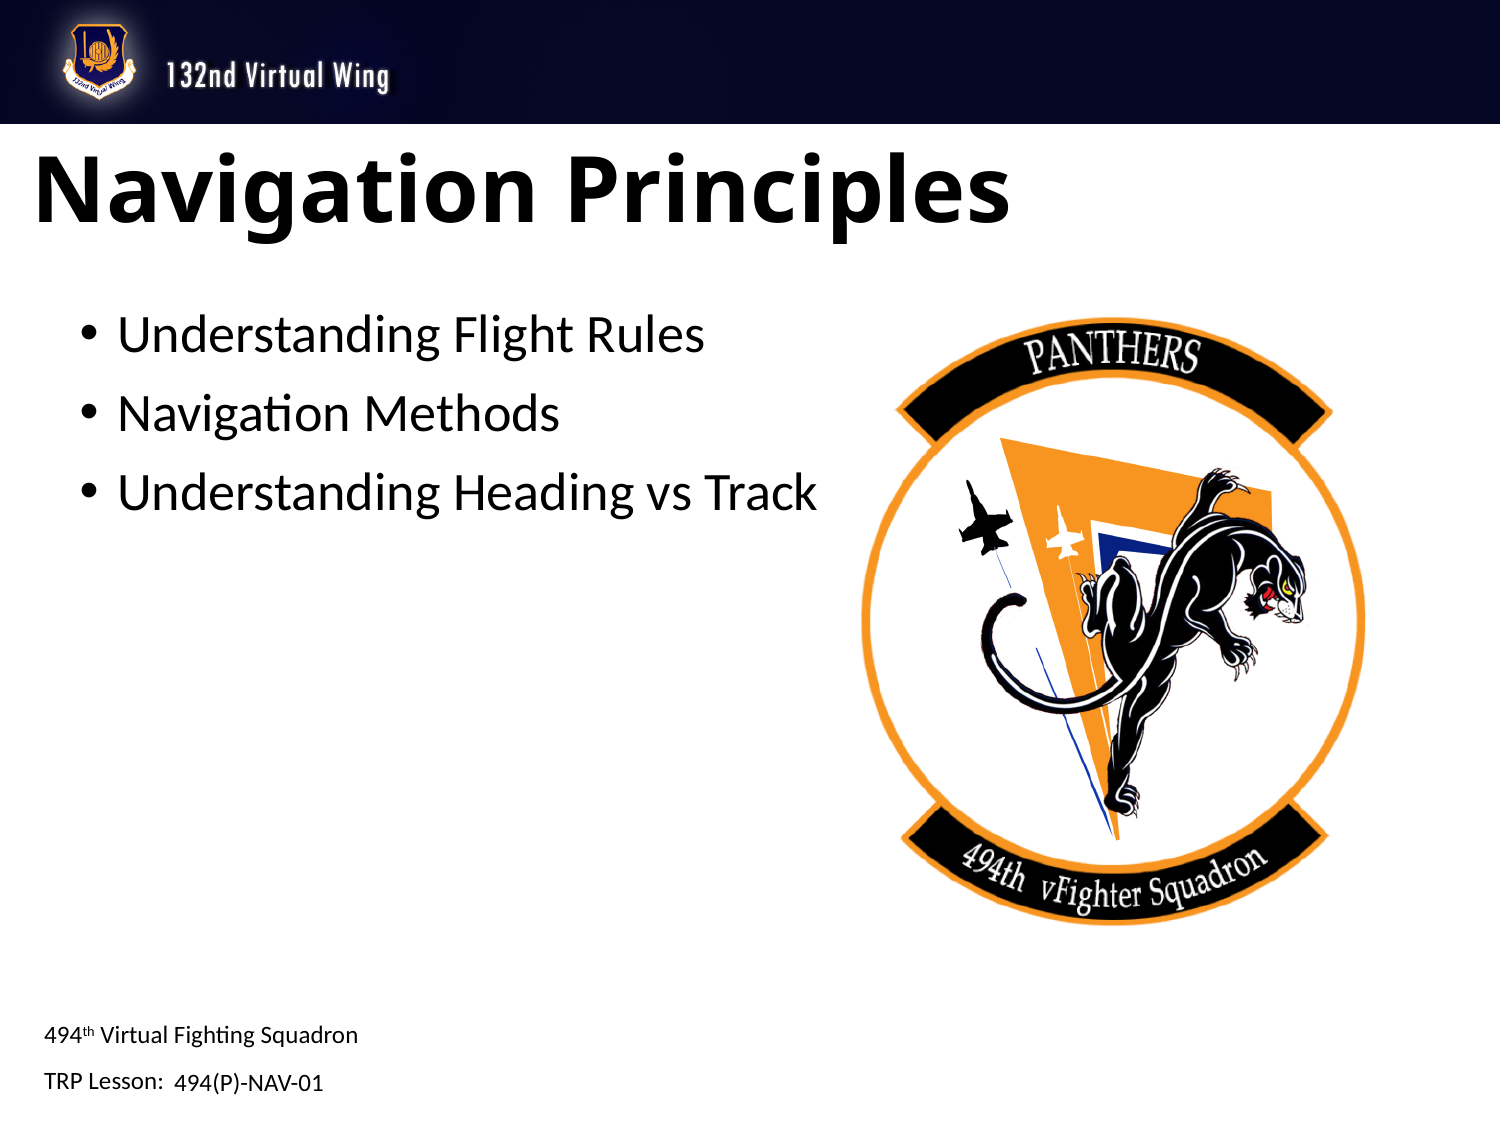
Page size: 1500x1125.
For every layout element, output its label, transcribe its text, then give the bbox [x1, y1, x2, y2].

picture [856, 314, 1371, 929]
list Understanding Flight Rules Navigation Methods Understanding Heading vs Track [64, 298, 845, 1012]
title Navigation Principles [16, 135, 1317, 295]
picture [0, 0, 1500, 124]
text_box 494(P)-NAV-01 [159, 1058, 396, 1104]
